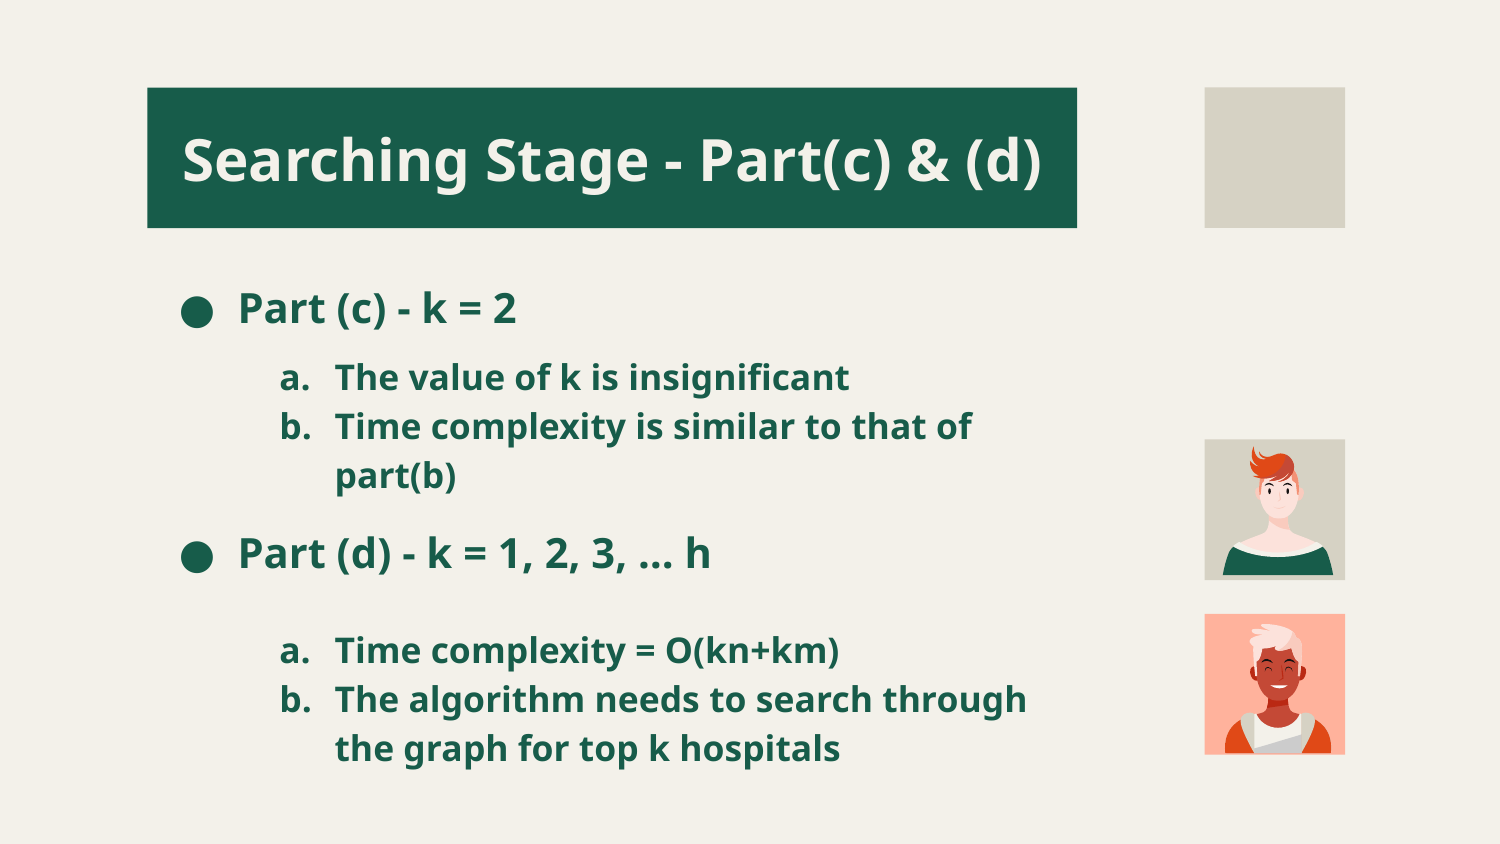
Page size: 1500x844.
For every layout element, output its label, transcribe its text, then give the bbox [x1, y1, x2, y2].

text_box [1221, 623, 1335, 754]
title Searching Stage - Part(c) & (d) [147, 87, 1078, 229]
subtitle Time complexity = O(kn+km) The algorithm needs to search through the graph for top k hospitals [244, 594, 1078, 796]
subtitle Part (d) - k = 1, 2, 3, … h [147, 502, 1102, 595]
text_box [1222, 445, 1334, 576]
subtitle The value of k is insignificant Time complexity is similar to that of part(b) [244, 321, 1078, 502]
subtitle Part (c) - k = 2 [147, 256, 1102, 350]
